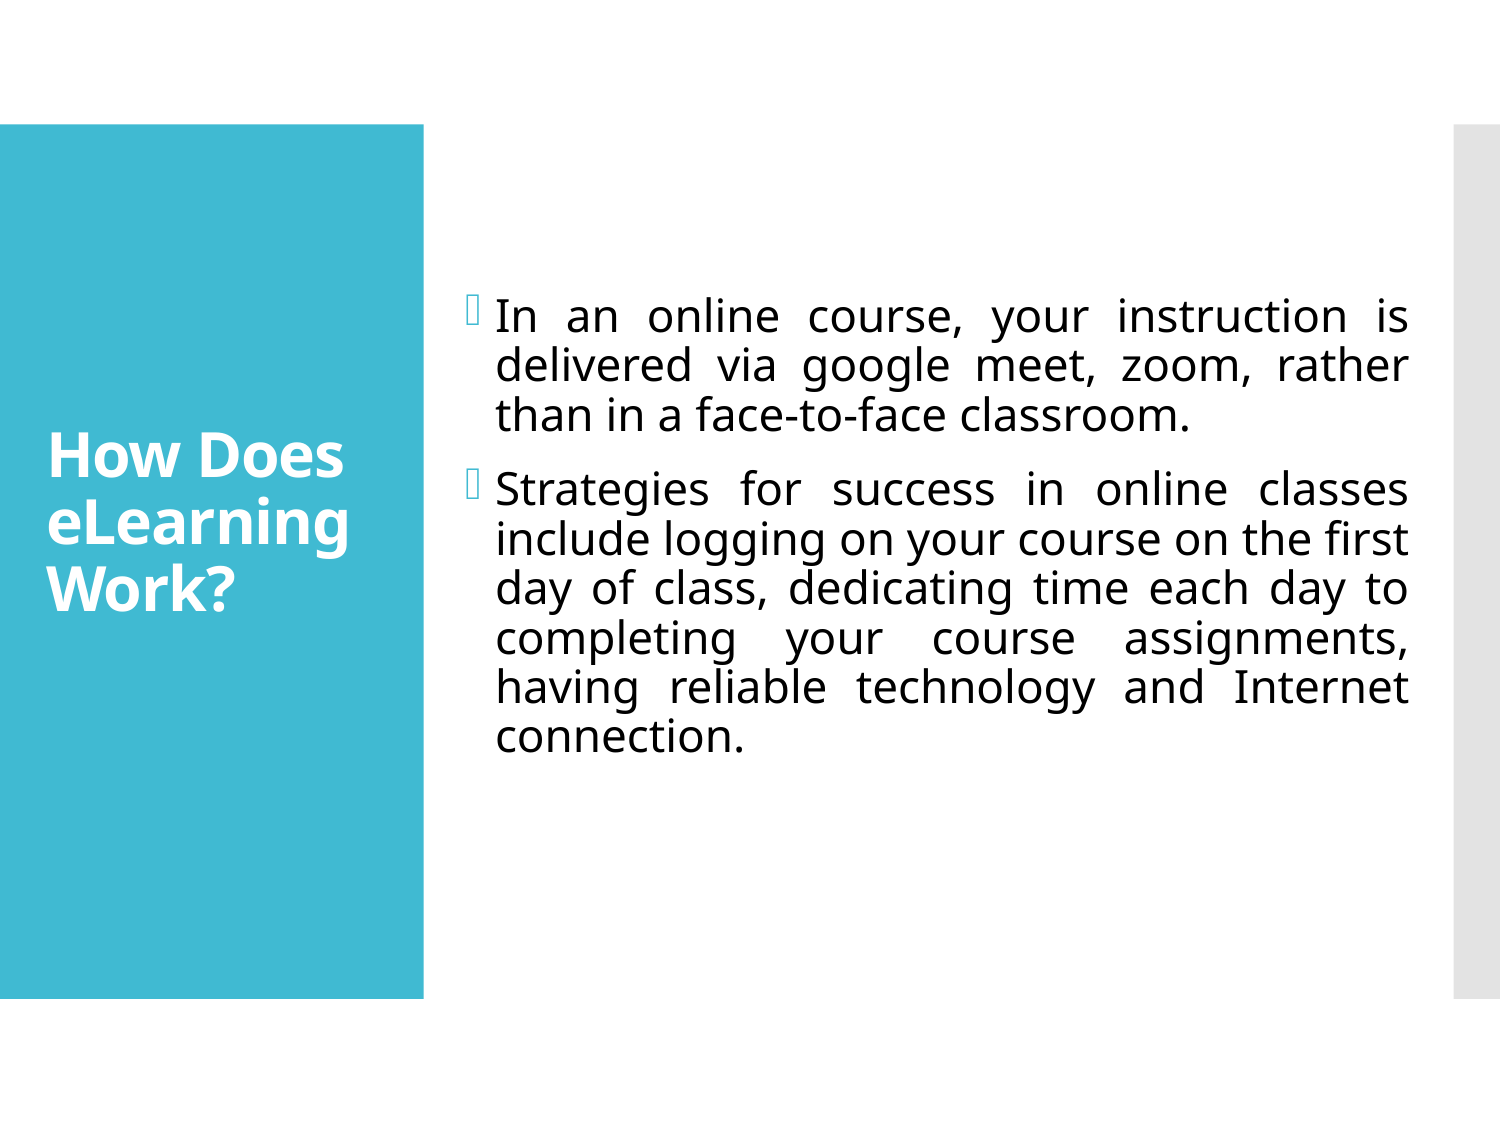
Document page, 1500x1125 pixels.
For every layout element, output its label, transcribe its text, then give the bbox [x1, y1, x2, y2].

title How Does eLearning Work? [31, 184, 394, 940]
list In an online course, your instruction is delivered via google meet, zoom, rather than in a face-to-face classroom. Strategies for success in online classes include logging on your course on the first day of class, dedicating time each day to completing your course assignments, having reliable technology and Internet connection. [450, 141, 1425, 982]
